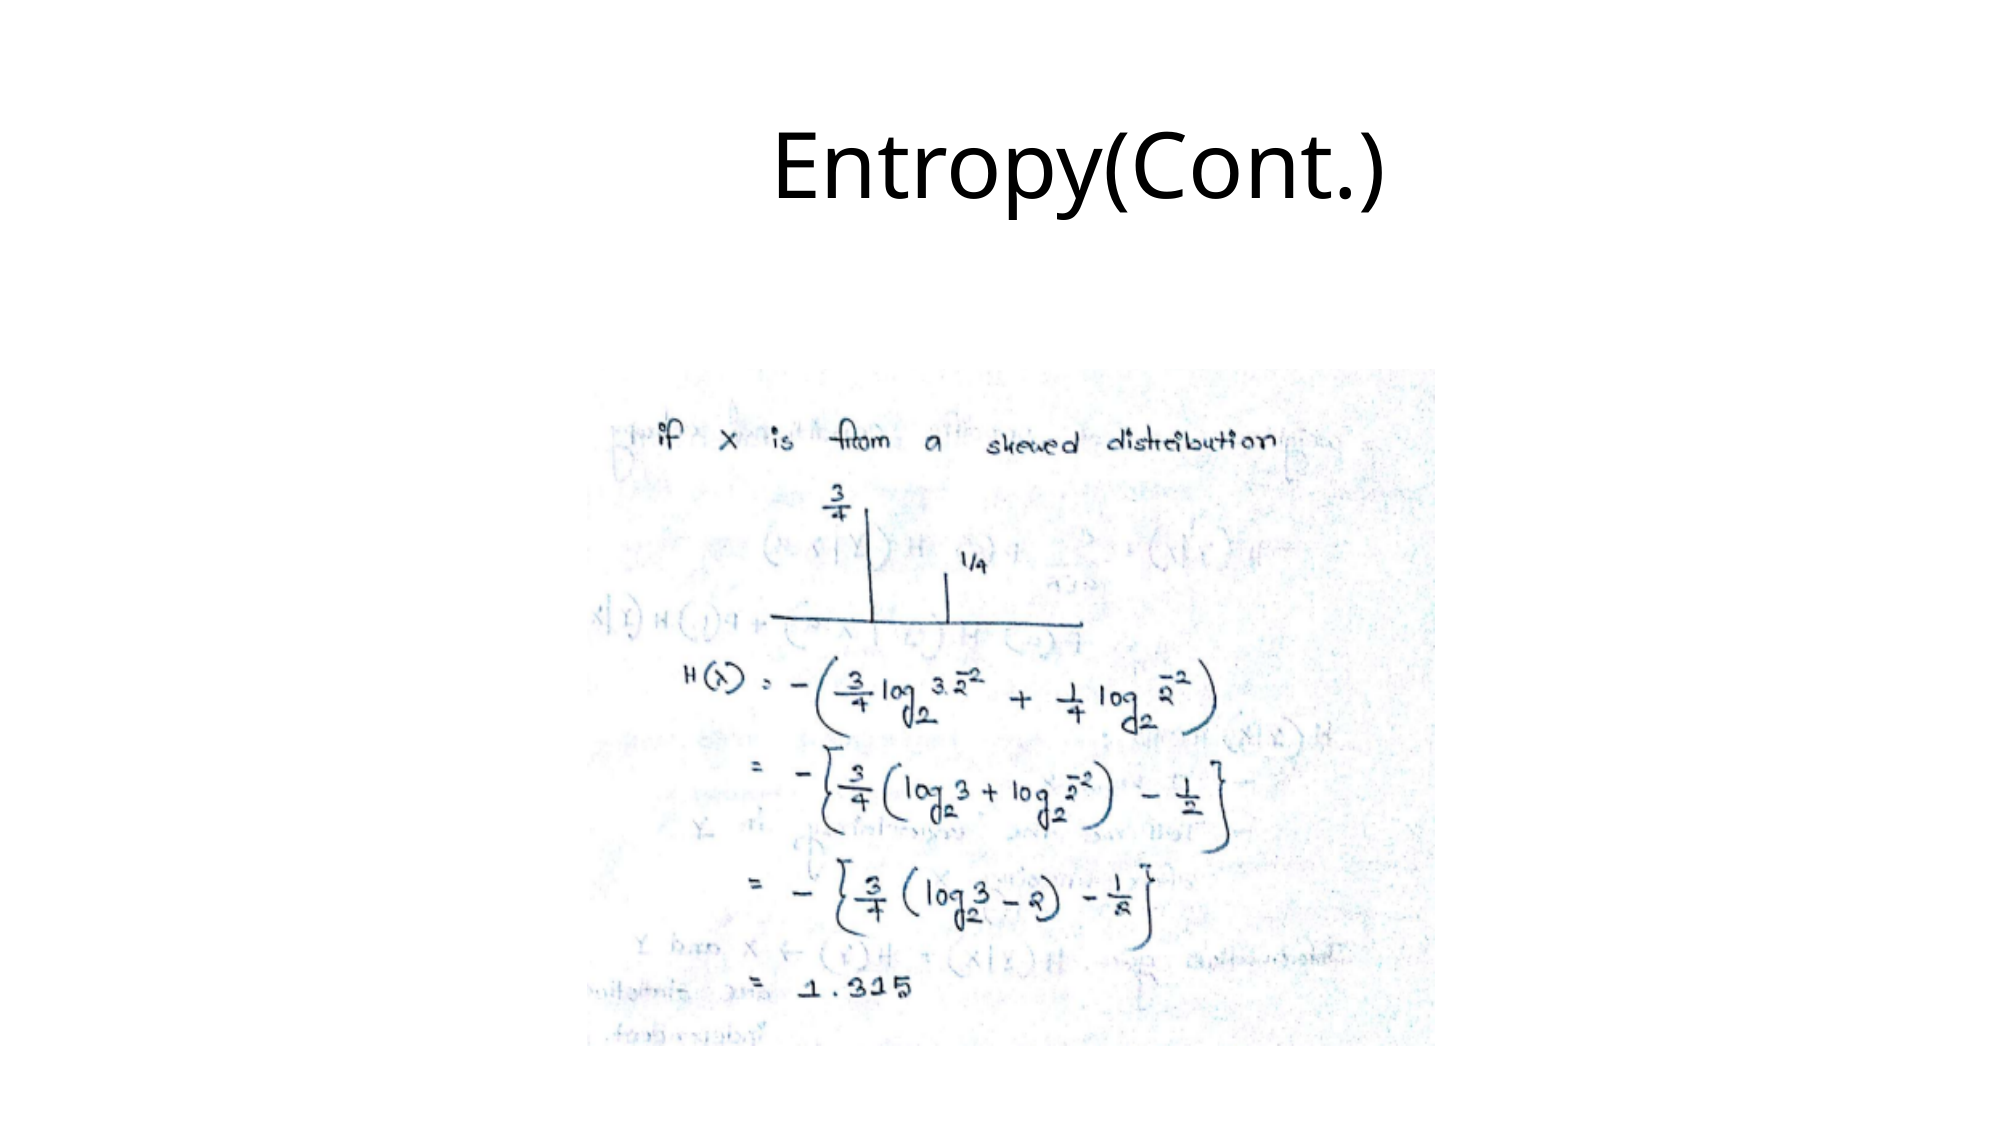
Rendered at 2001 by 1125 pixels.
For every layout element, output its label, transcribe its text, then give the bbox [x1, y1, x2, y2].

title Entropy(Cont.) [137, 59, 1863, 278]
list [587, 369, 1436, 1046]
